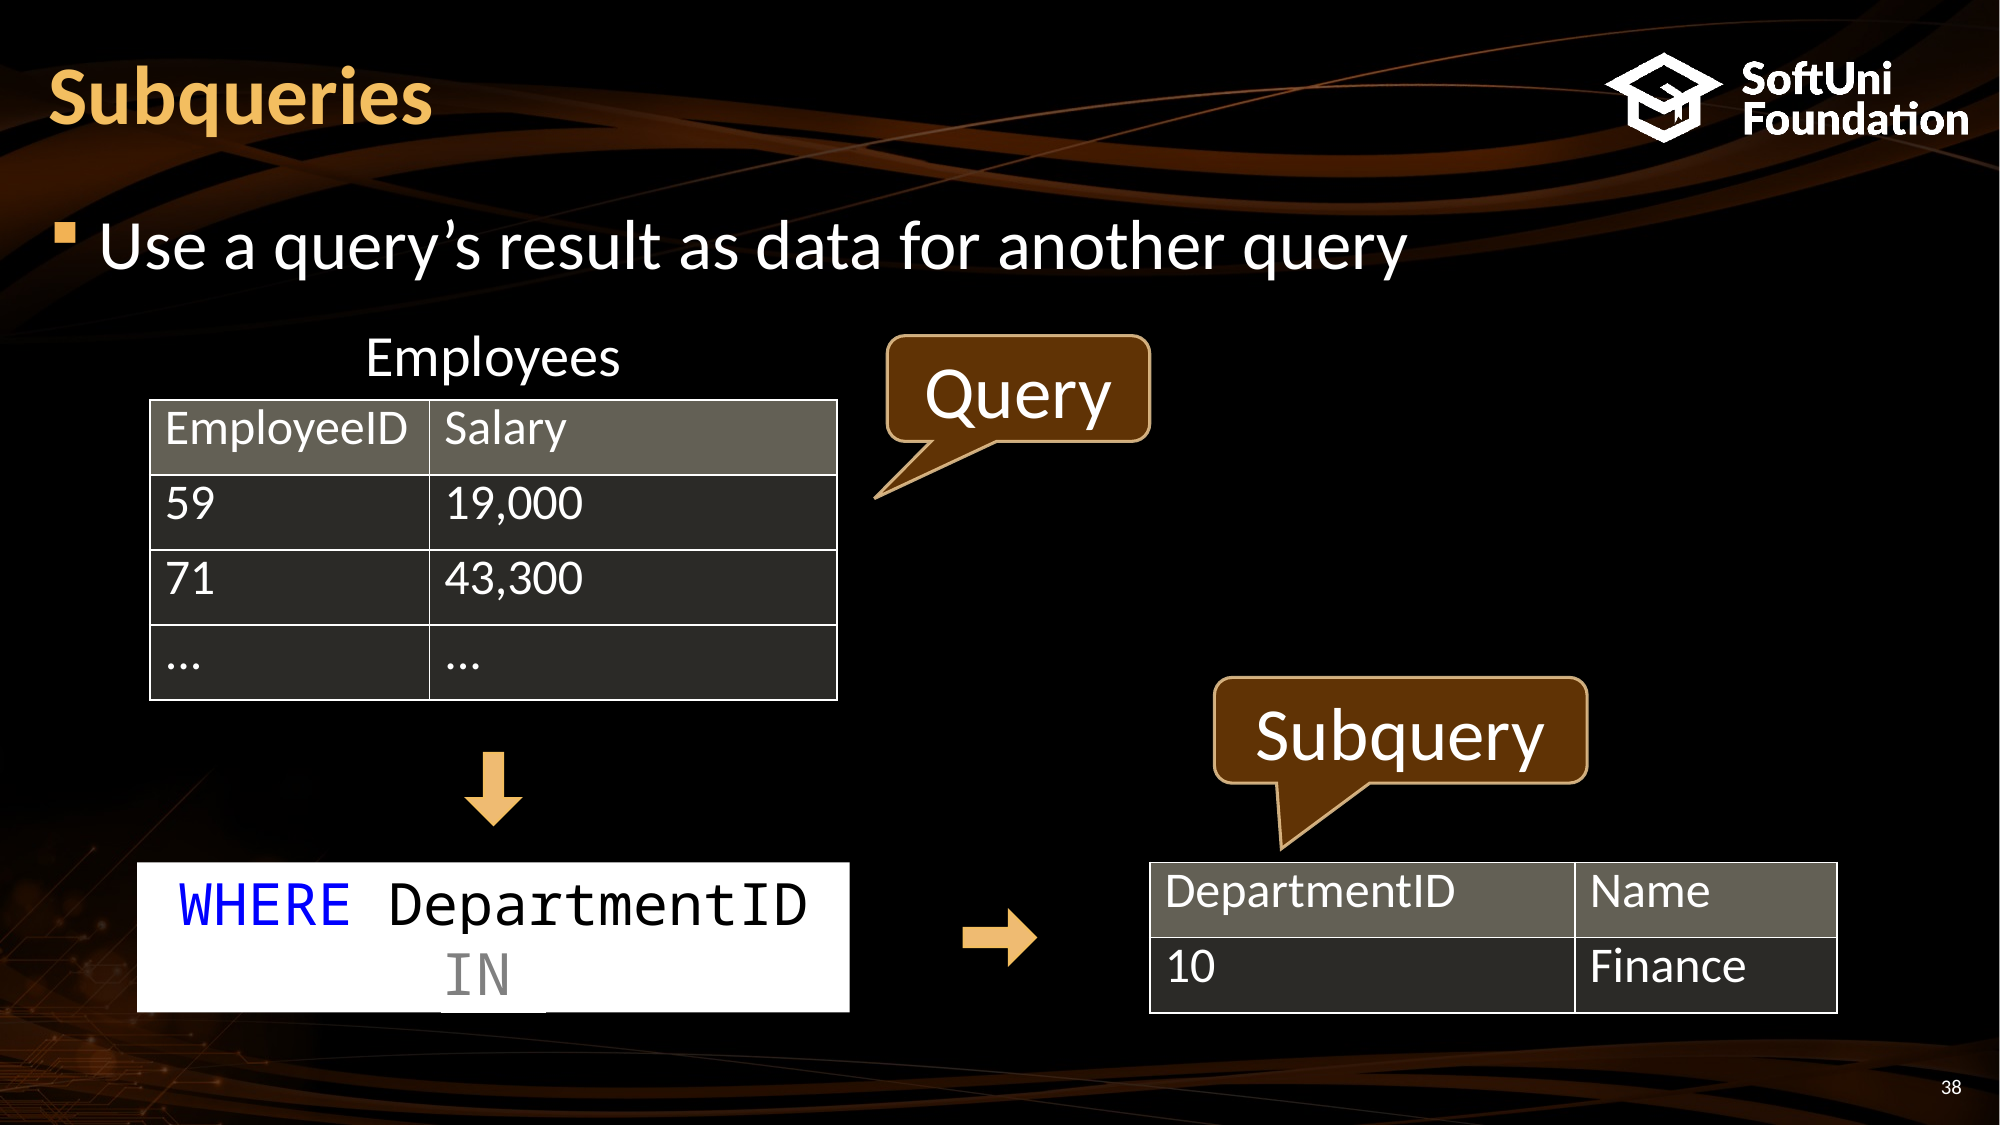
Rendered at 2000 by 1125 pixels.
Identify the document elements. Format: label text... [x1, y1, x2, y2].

table_header Salary [430, 401, 836, 474]
table_cell Finance [1576, 938, 1836, 1012]
text_box WHERE DepartmentID IN [136, 861, 851, 1013]
text_box [464, 751, 523, 827]
table_cell 43,300 [430, 551, 836, 624]
table_header EmployeeID [151, 401, 429, 474]
table_cell 71 [151, 551, 429, 624]
text_box Subquery [1213, 676, 1589, 851]
table_header Name [1576, 863, 1836, 937]
table_cell ... [430, 626, 836, 699]
list Use a query’s result as data for another query [31, 188, 1968, 1103]
table_cell 59 [151, 476, 429, 549]
title Subqueries [30, 6, 1602, 189]
table_cell 19,000 [430, 476, 836, 549]
text_box Employees [350, 310, 637, 396]
text_box Query [873, 334, 1151, 500]
picture [0, 0, 2000, 1125]
table_cell ... [151, 626, 429, 699]
text_box [962, 908, 1038, 967]
table_header DepartmentID [1151, 863, 1574, 937]
table_cell 10 [1151, 938, 1574, 1012]
